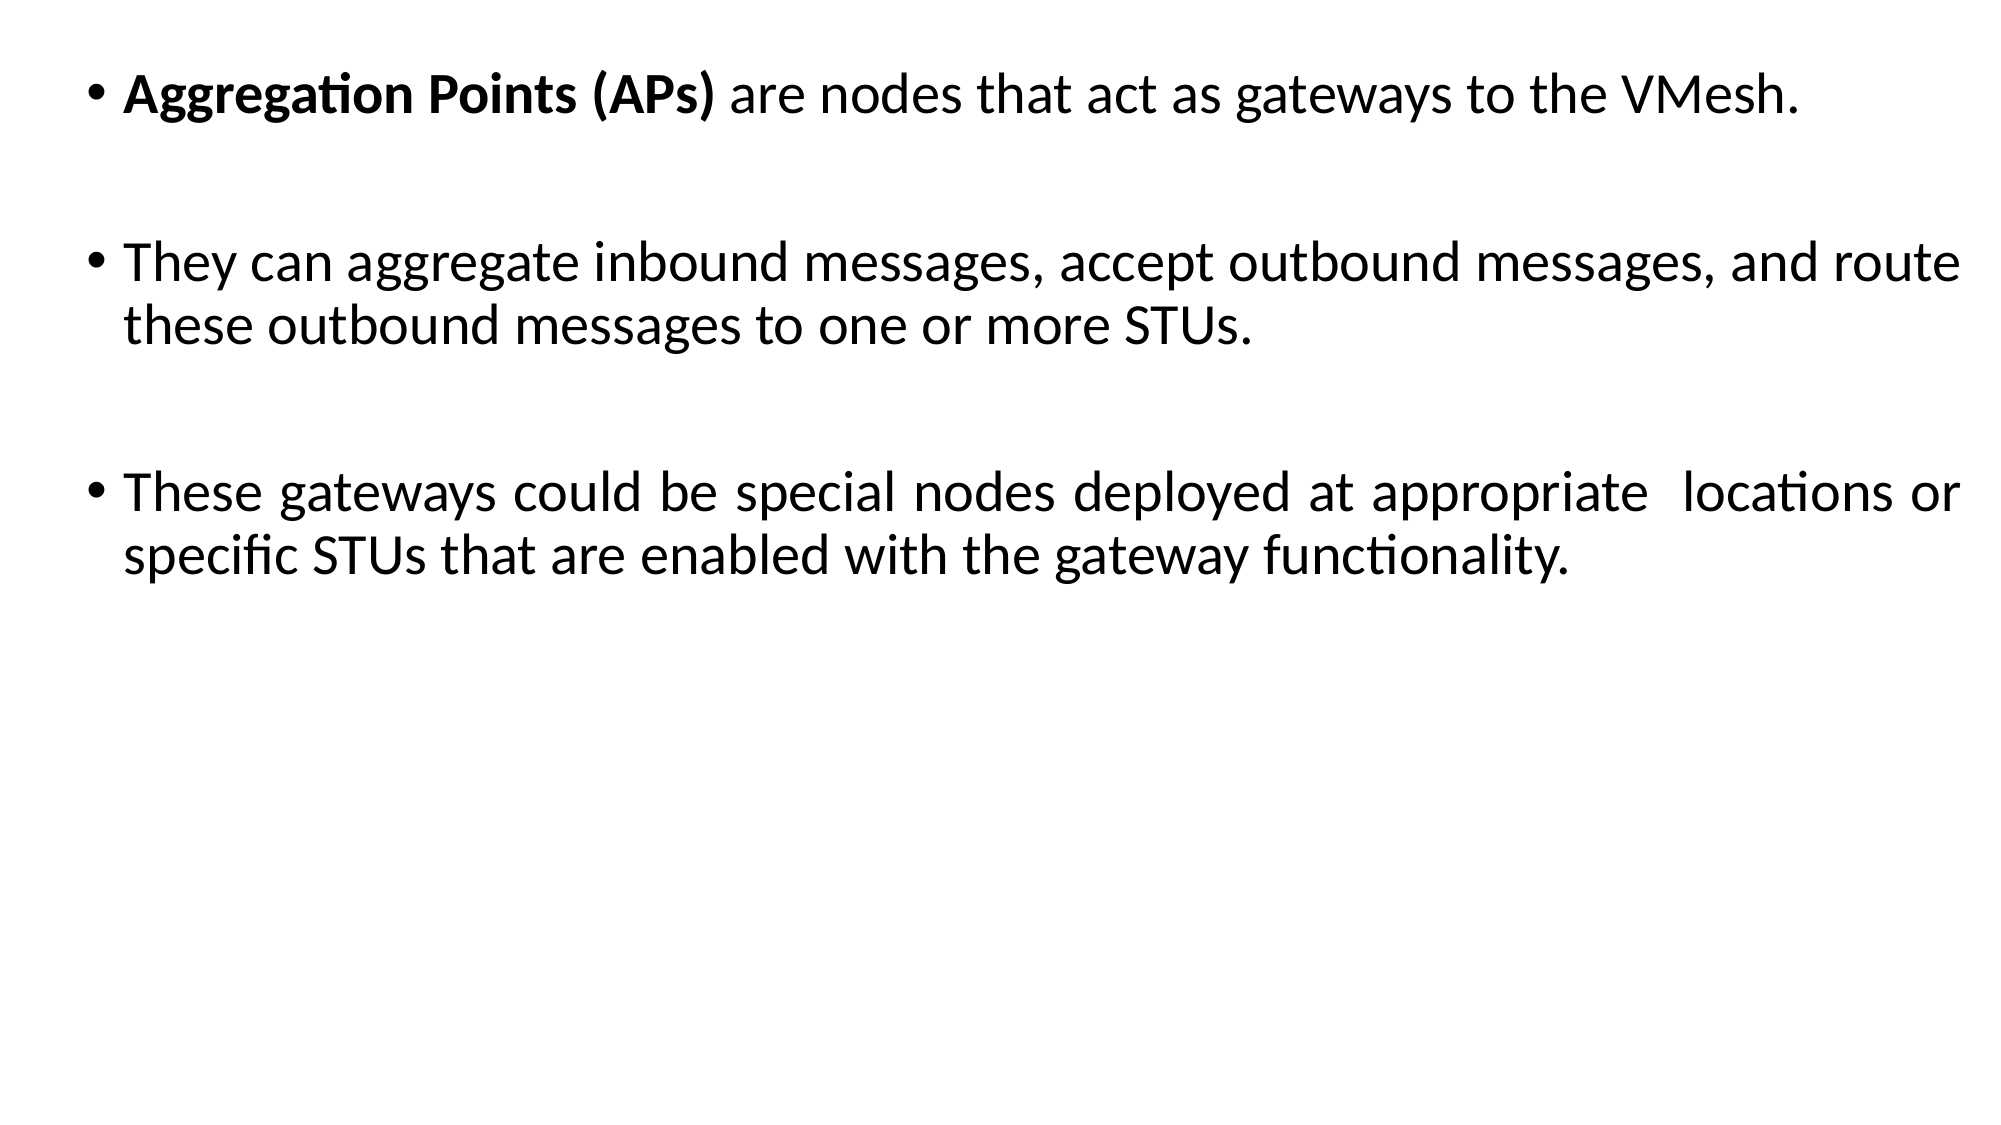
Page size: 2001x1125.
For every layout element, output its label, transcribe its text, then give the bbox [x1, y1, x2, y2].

list Aggregation Points (APs) are nodes that act as gateways to the VMesh. They can aggregate inbound messages, accept outbound messages, and route these outbound messages to one or more STUs. These gateways could be special nodes deployed at appropriate locations or specific STUs that are enabled with the gateway functionality. [71, 55, 1978, 1014]
